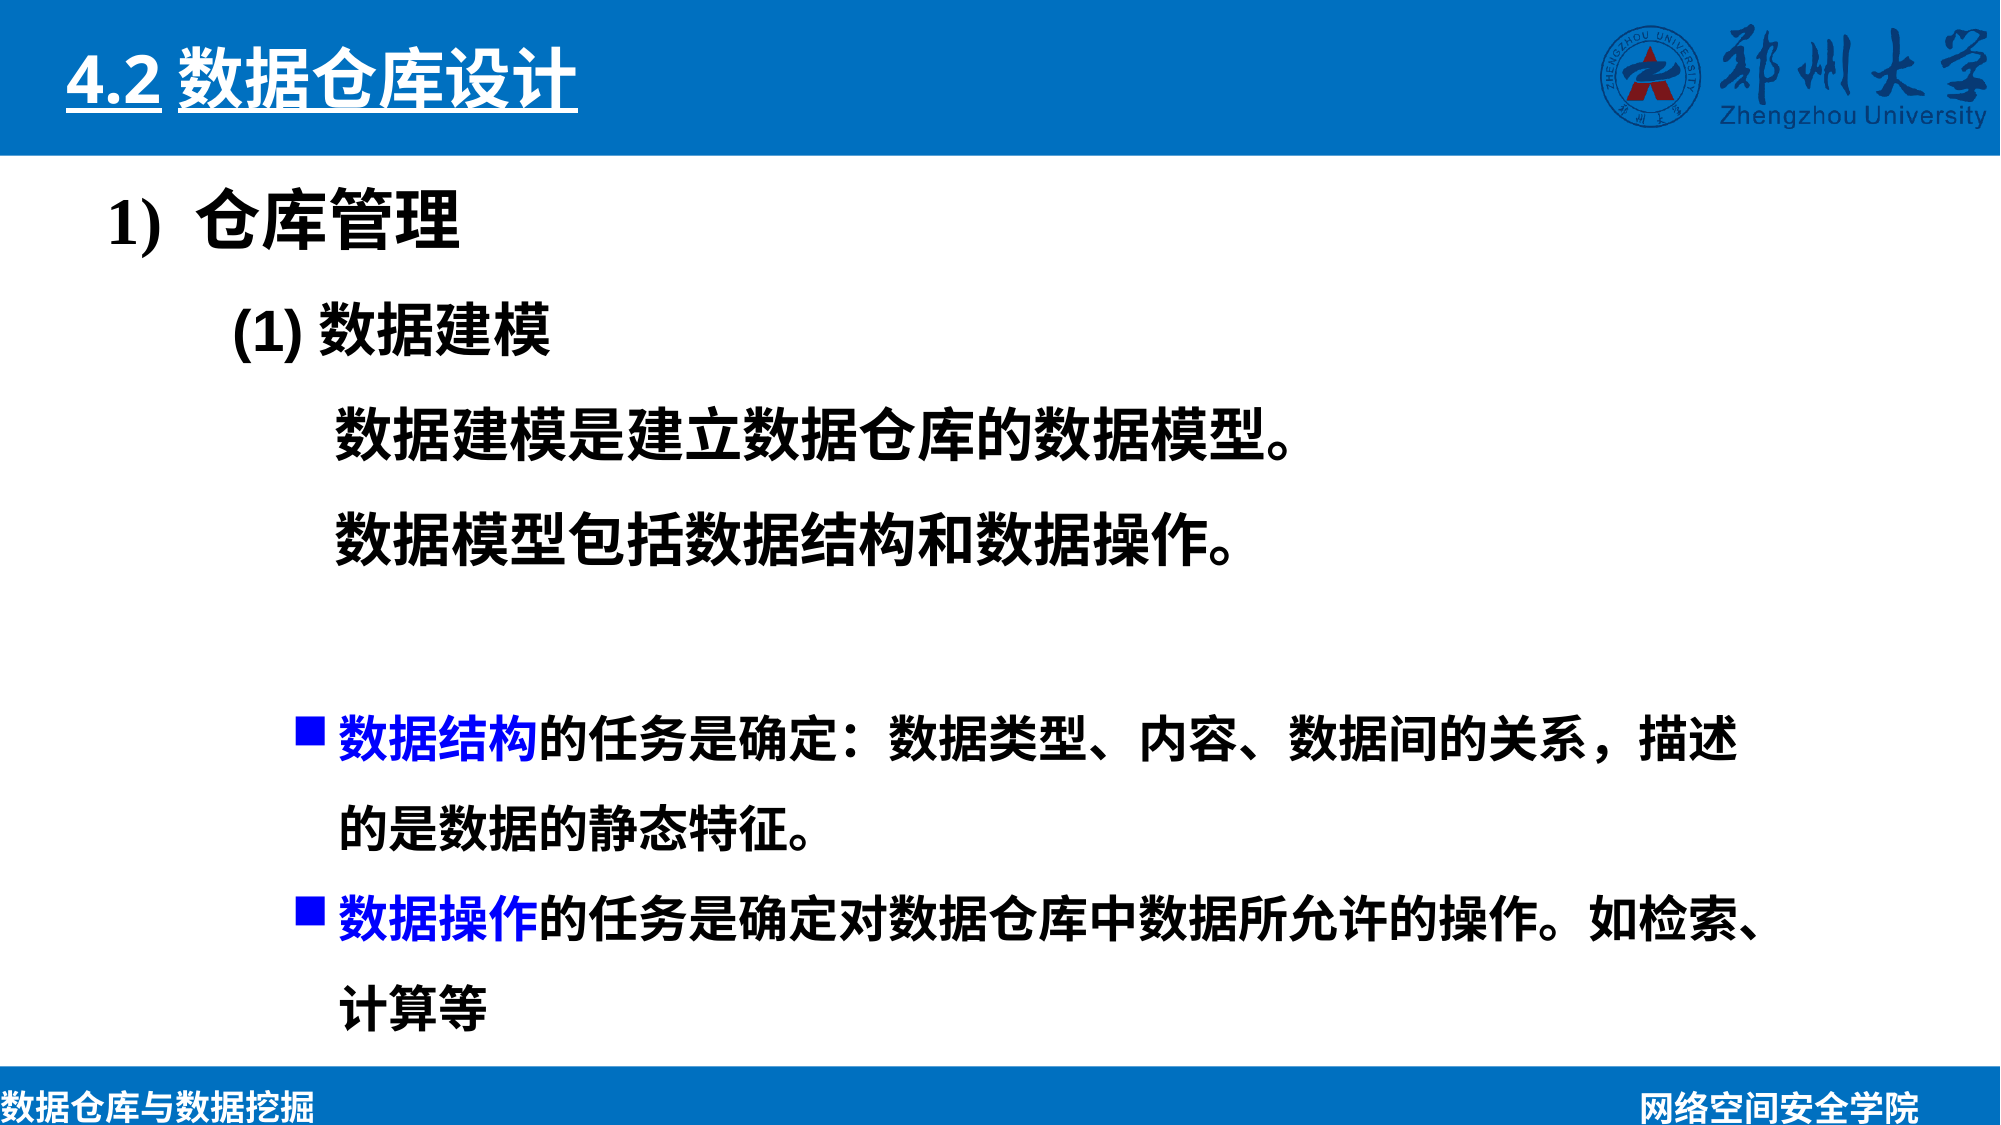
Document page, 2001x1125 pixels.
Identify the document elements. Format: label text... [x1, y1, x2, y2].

list 4.2数据仓库设计 [65, 13, 1378, 140]
text_box (1)数据建模 数据建模是建立数据仓库的数据模型。 数据模型包括数据结构和数据操作。 数据结构的任务是确定：数据类型、内容、数据间的关系，描述的是数据的静态特征。 数据操作的任务是确定对数据仓库中数据所允许的操作。如检索、计算等 [201, 250, 1799, 1113]
text_box 1) 仓库管理 [91, 170, 1067, 266]
picture [1600, 24, 1987, 129]
